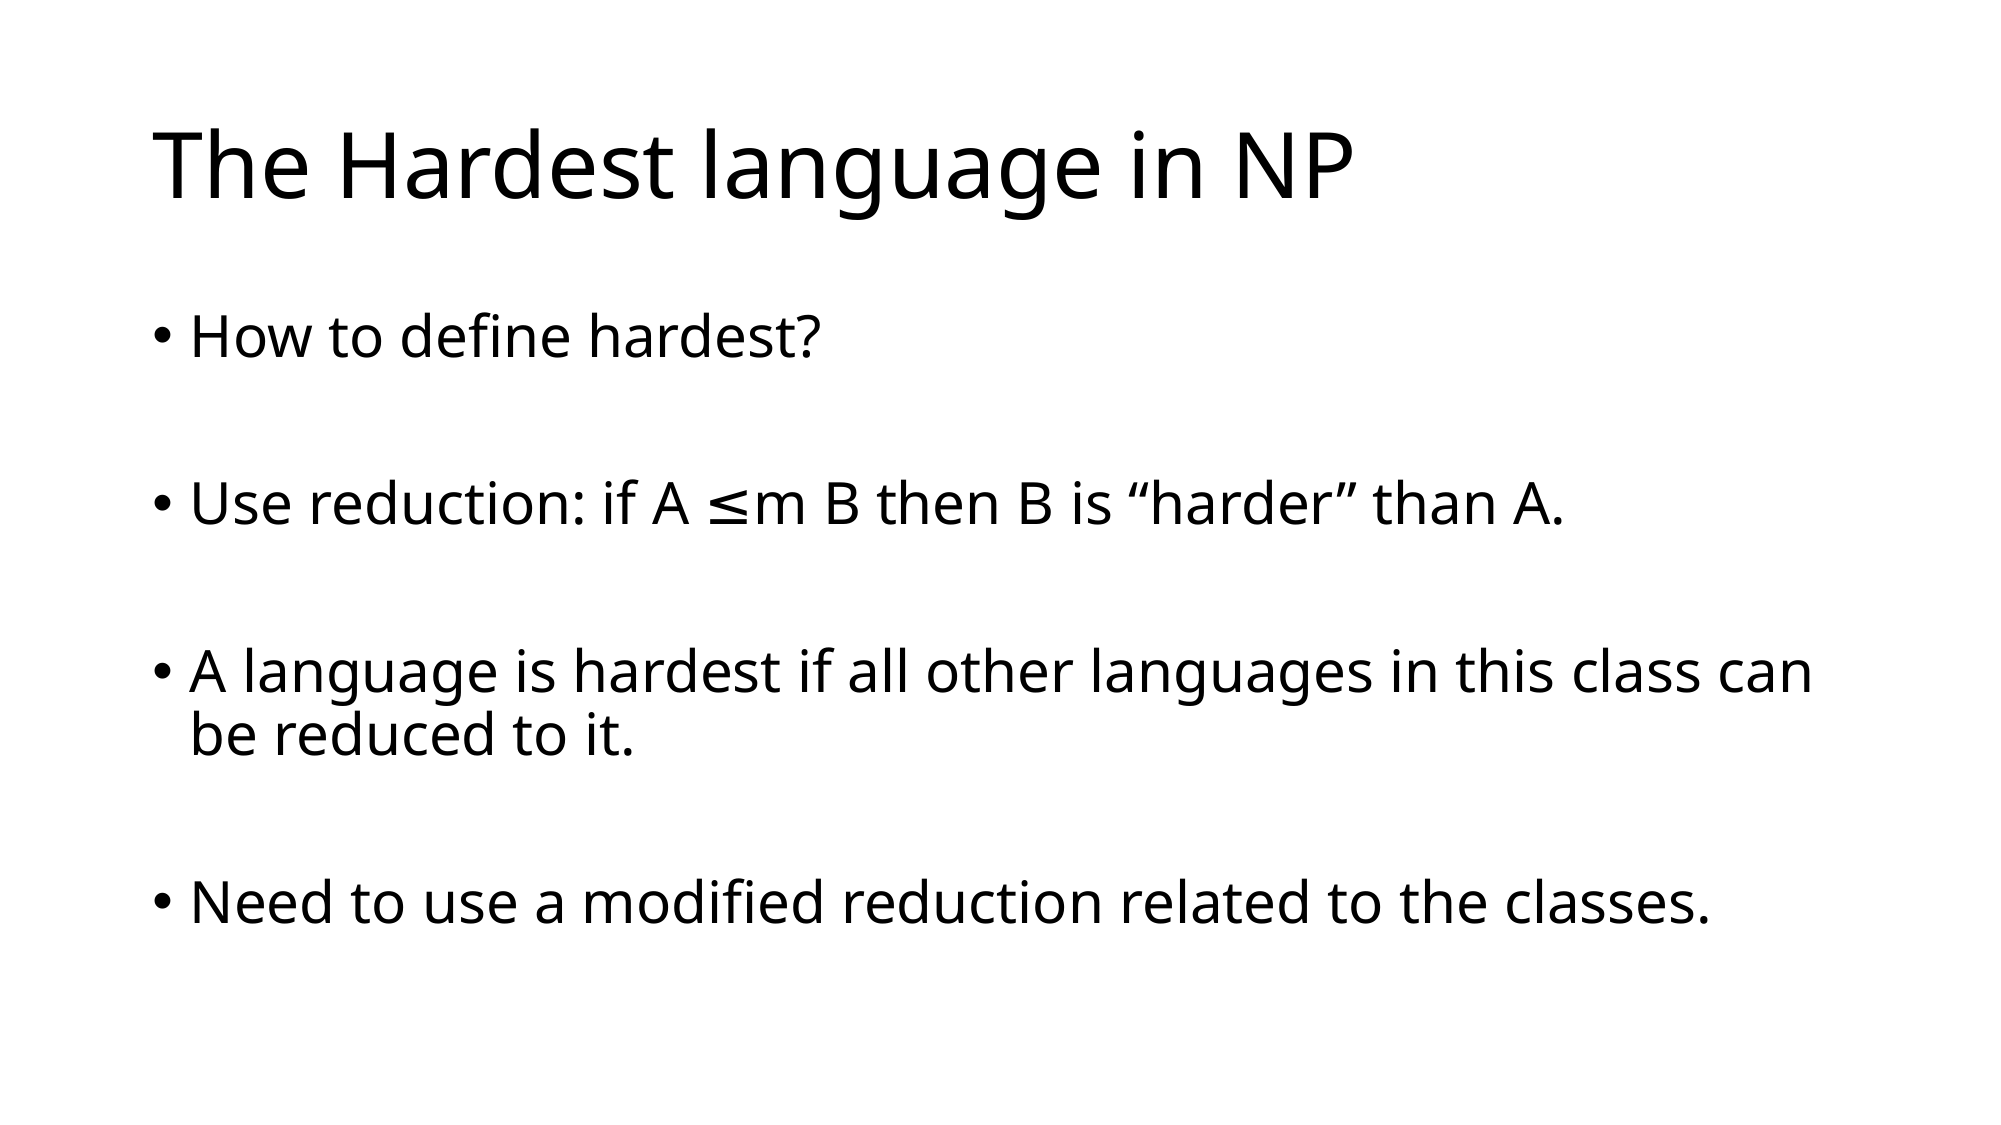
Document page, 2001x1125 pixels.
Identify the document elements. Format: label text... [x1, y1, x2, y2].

title The Hardest language in NP [137, 59, 1863, 278]
list How to define hardest? Use reduction: if A ≤m B then B is “harder” than A. A language is hardest if all other languages in this class can be reduced to it. Need to use a modified reduction related to the classes. [137, 299, 1863, 1014]
